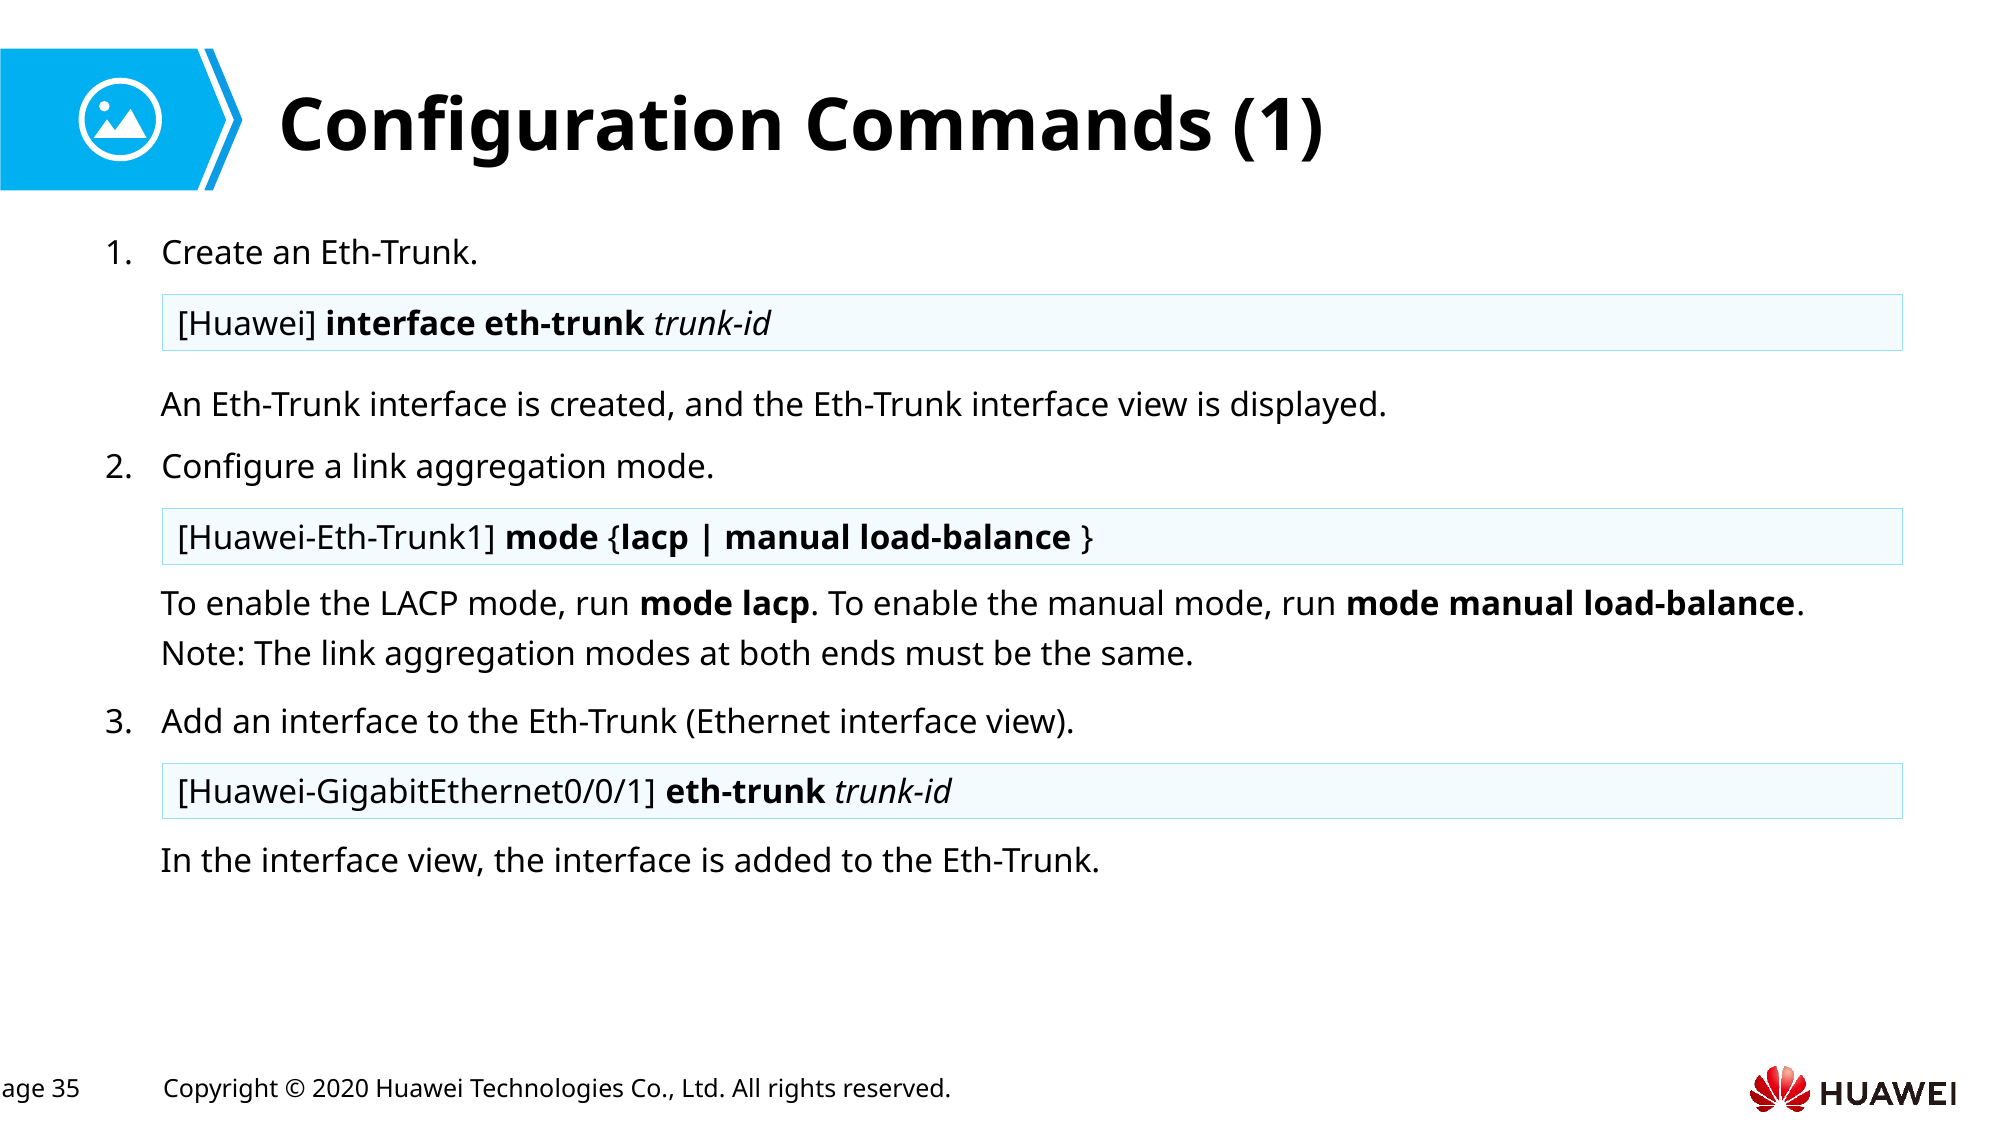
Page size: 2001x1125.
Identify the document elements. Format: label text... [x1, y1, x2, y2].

text_box [Huawei] interface eth-trunk trunk-id [162, 294, 1903, 351]
text_box To enable the LACP mode, run mode lacp. To enable the manual mode, run mode manual load-balance. Note: The link aggregation modes at both ends must be the same. [145, 564, 1886, 681]
text_box [Huawei-Eth-Trunk1] mode {lacp | manual load-balance } [162, 508, 1903, 565]
picture [1750, 1066, 1956, 1112]
text_box Configure a link aggregation mode. [90, 437, 1909, 494]
text_box [Huawei-GigabitEthernet0/0/1] eth-trunk trunk-id [162, 763, 1903, 819]
text_box An Eth-Trunk interface is created, and the Eth-Trunk interface view is displayed. [145, 365, 1886, 432]
text_box In the interface view, the interface is added to the Eth-Trunk. [145, 821, 1886, 938]
text_box Add an interface to the Eth-Trunk (Ethernet interface view). [90, 692, 1909, 748]
title Configuration Commands (1) [261, 73, 1875, 180]
text_box Create an Eth-Trunk. [90, 224, 1909, 280]
